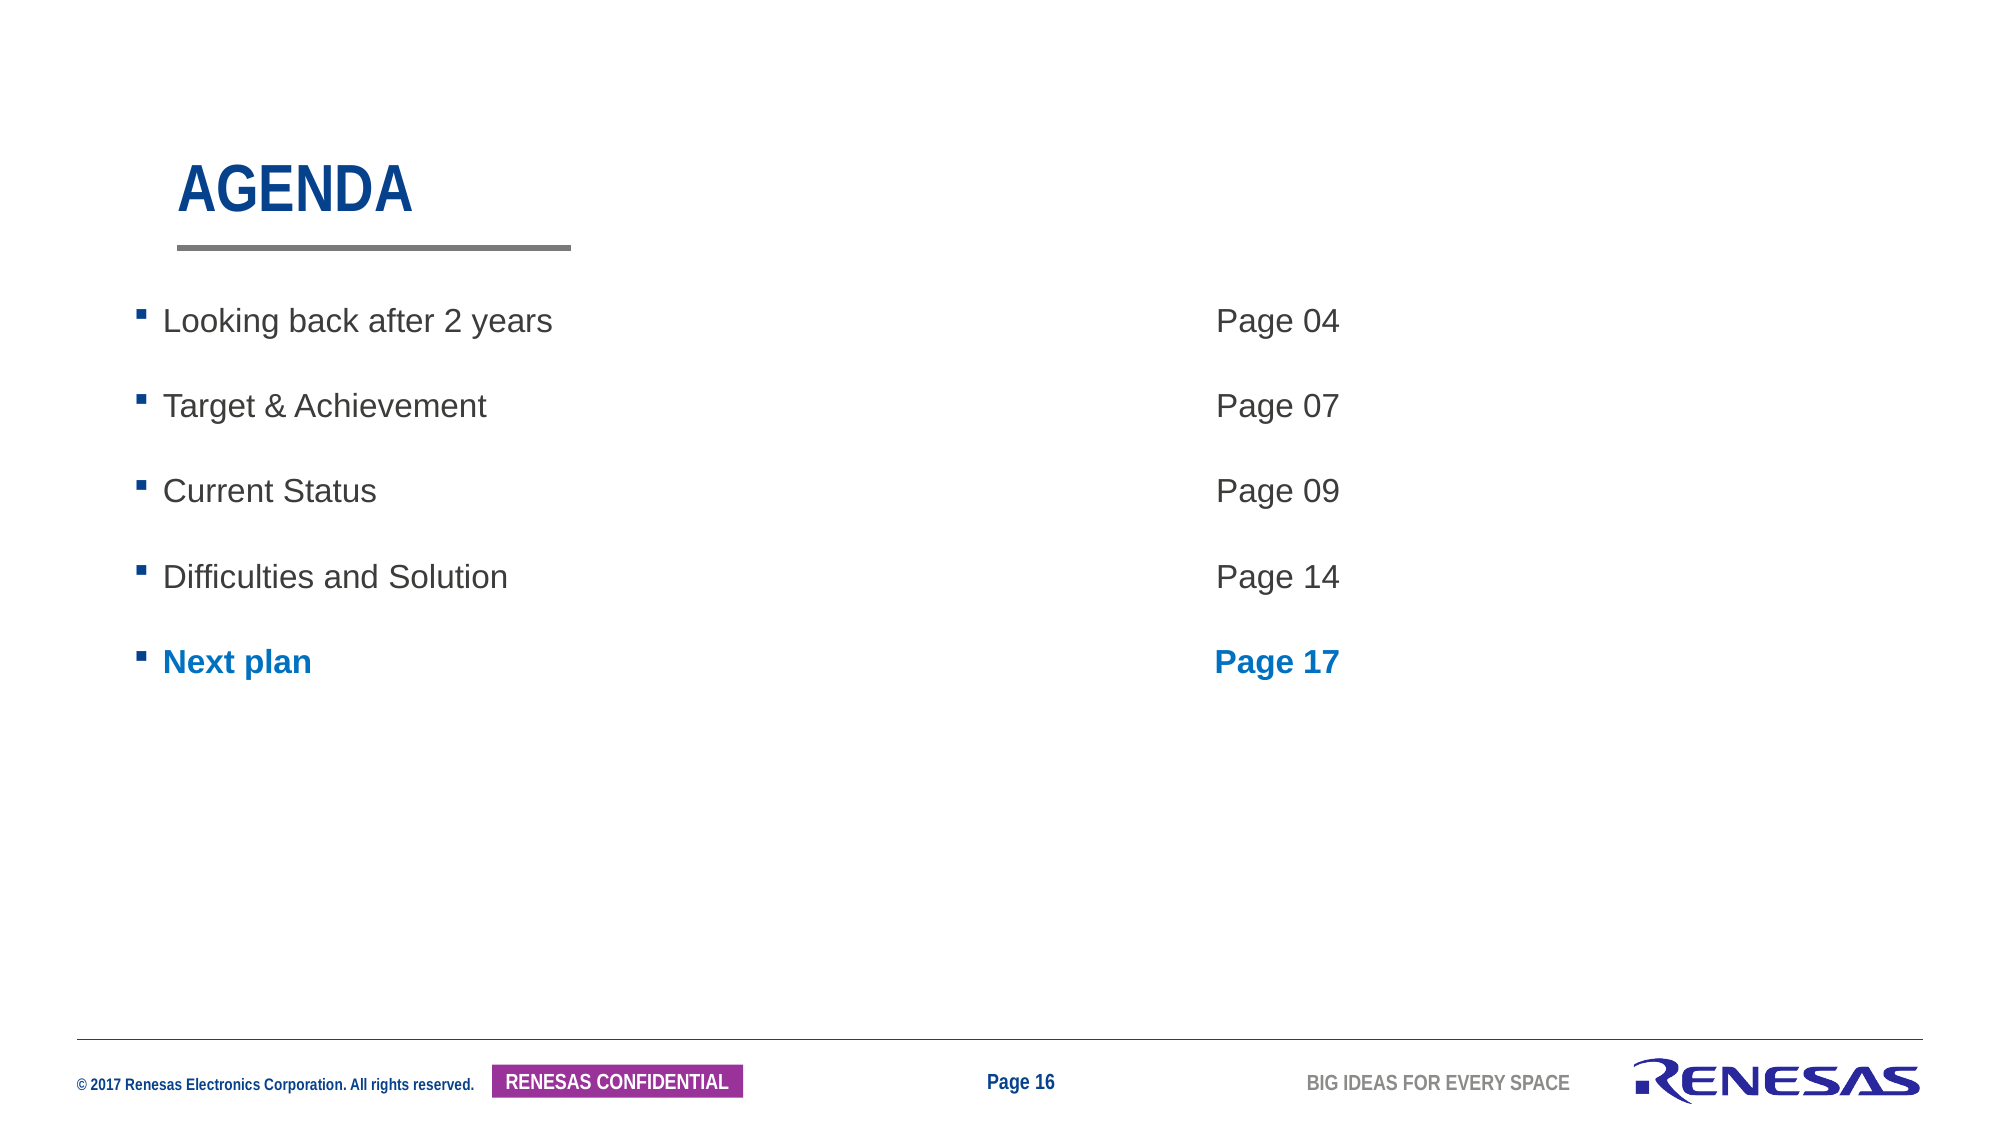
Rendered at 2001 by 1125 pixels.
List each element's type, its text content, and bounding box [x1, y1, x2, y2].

title Agenda [177, 80, 1575, 227]
slide_number Page 16 [944, 1067, 1056, 1095]
list Looking back after 2 years Page 04 Target & Achievement Page 07 Current Status Page 09 Difficulties and Solution Page 14 Next plan Page 17 [133, 290, 1977, 685]
picture [1631, 1056, 1923, 1106]
